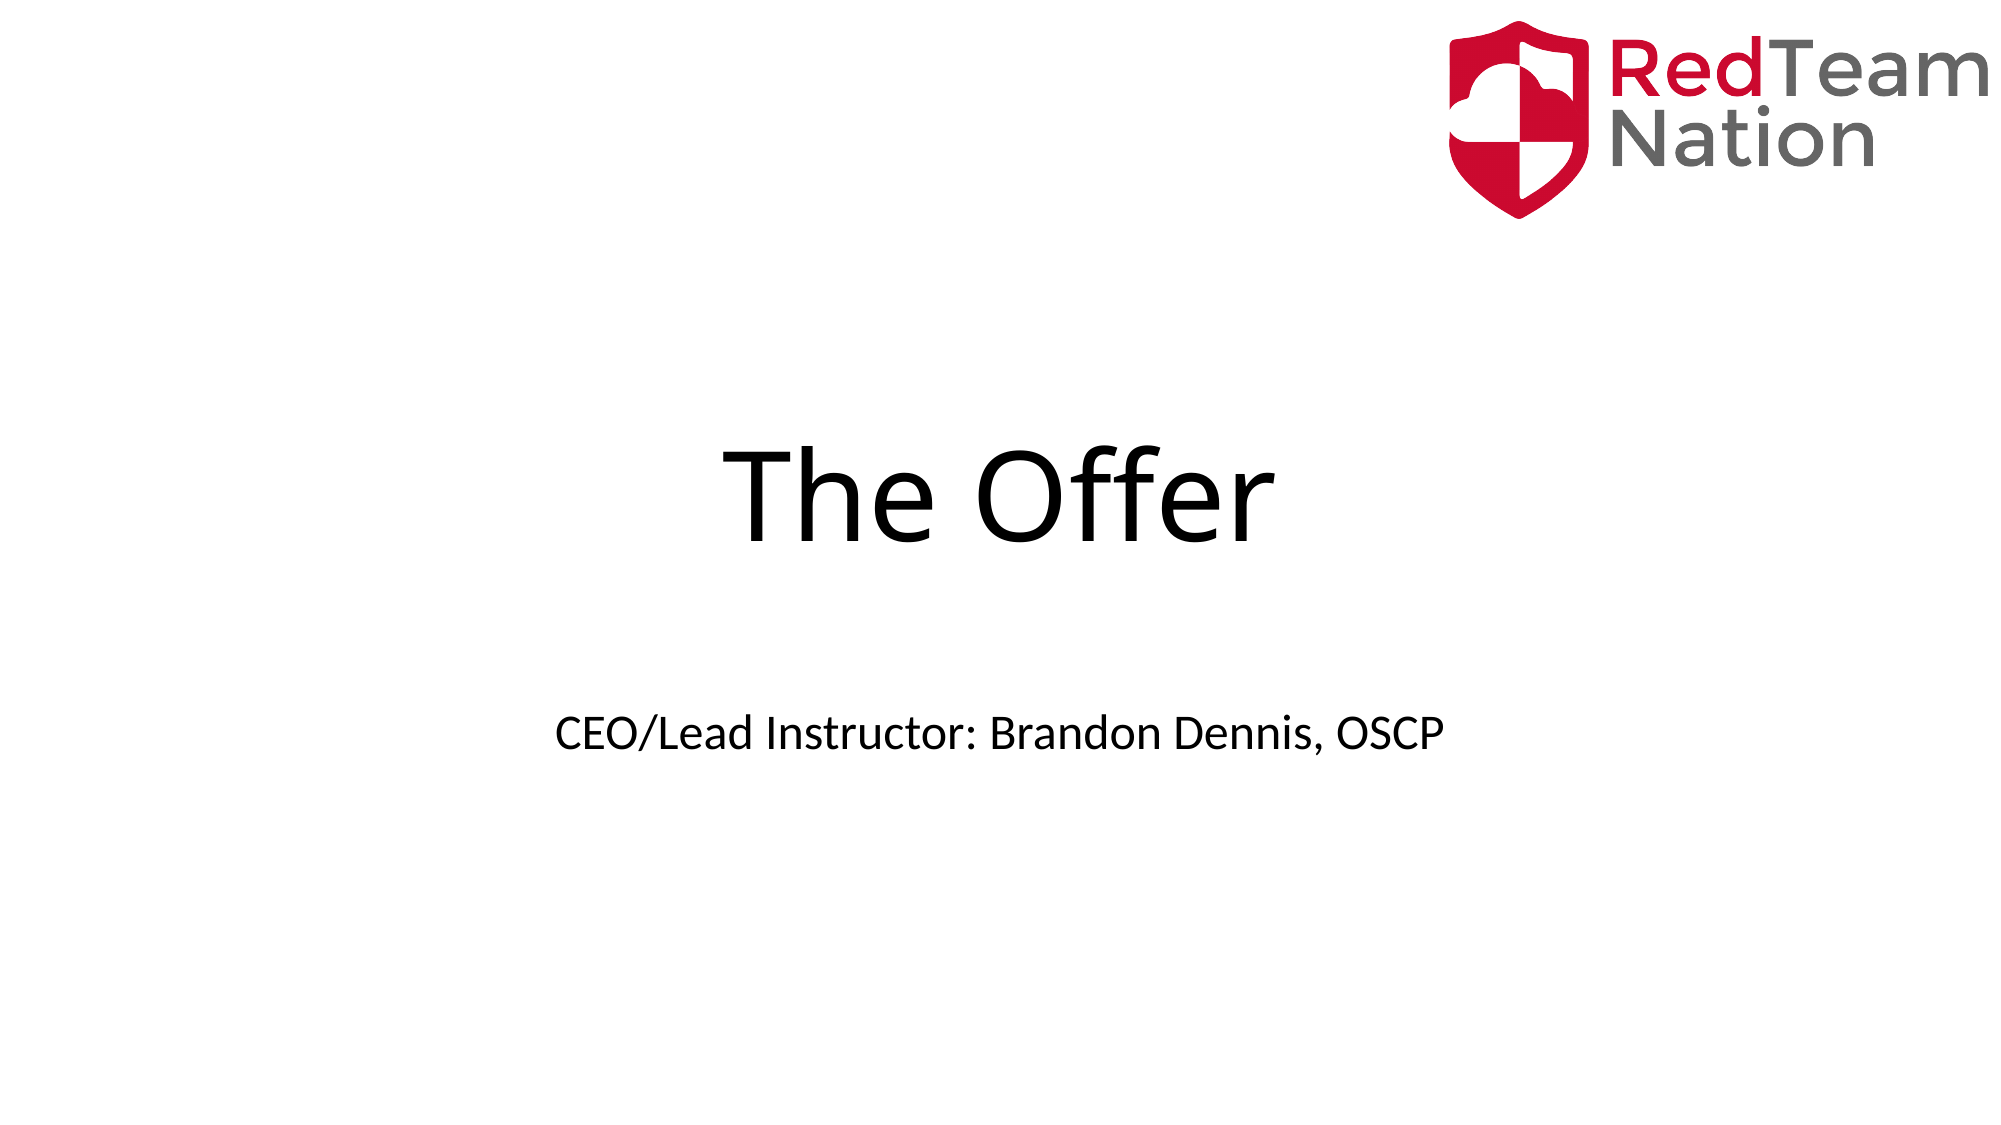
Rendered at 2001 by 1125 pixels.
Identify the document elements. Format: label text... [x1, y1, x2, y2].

subtitle CEO/Lead Instructor: Brandon Dennis, OSCP [249, 590, 1750, 863]
picture [1449, 21, 1988, 220]
title The Offer [249, 184, 1750, 576]
